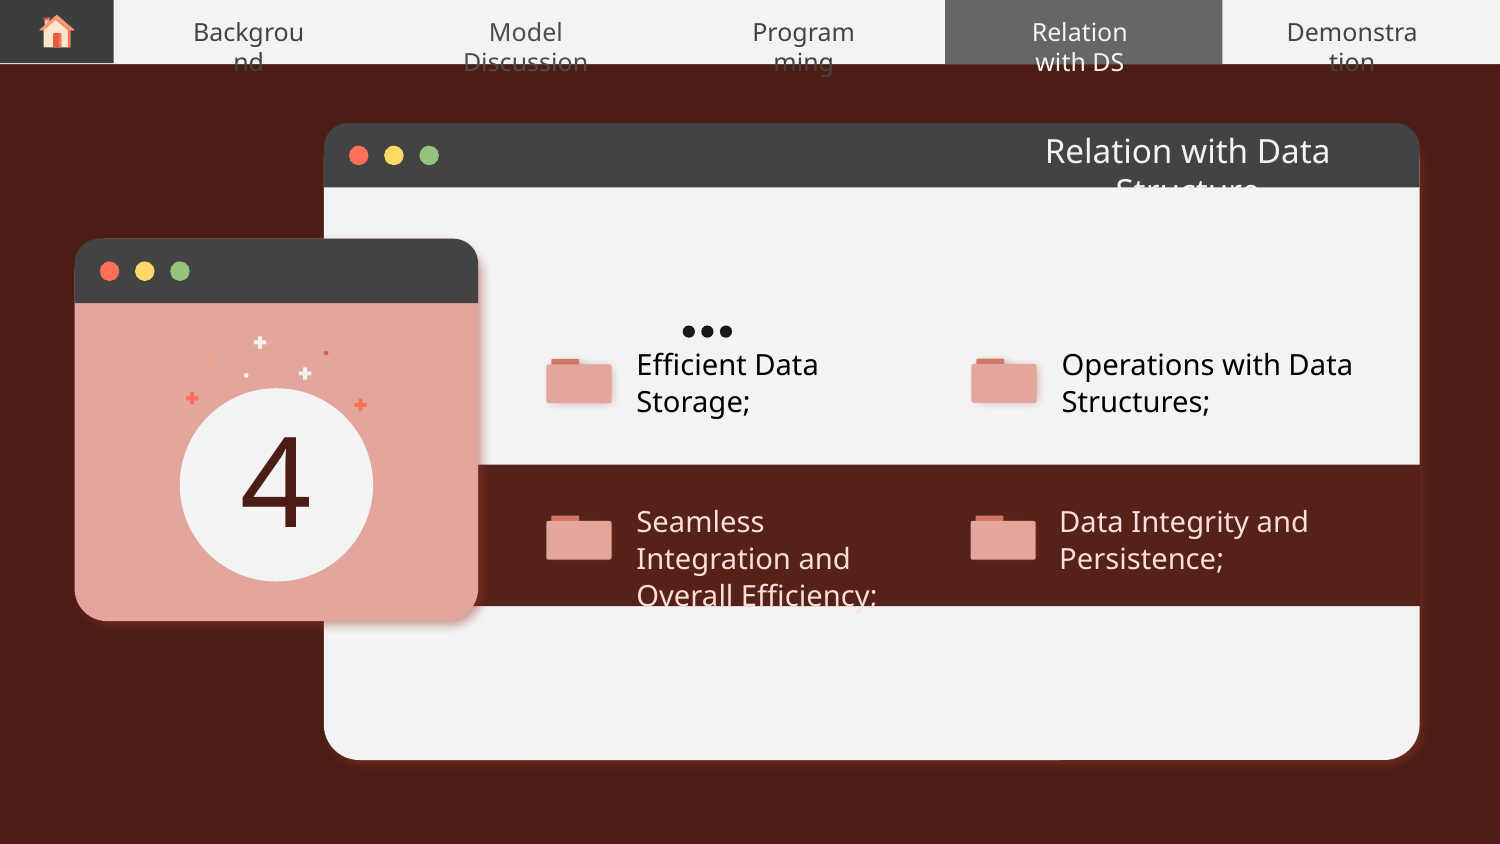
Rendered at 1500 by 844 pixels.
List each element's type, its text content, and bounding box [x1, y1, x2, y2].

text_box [682, 325, 733, 338]
text_box [113, 0, 392, 64]
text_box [546, 515, 612, 560]
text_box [74, 238, 479, 622]
text_box [947, 0, 1223, 64]
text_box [323, 122, 1420, 761]
text_box Background [174, 14, 331, 48]
text_box [392, 0, 669, 64]
text_box Model Discussion [427, 14, 632, 48]
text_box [179, 333, 374, 582]
text_box [669, 0, 947, 64]
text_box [546, 358, 612, 404]
text_box Demonstration [1269, 14, 1442, 48]
text_box [0, 0, 113, 64]
text_box Programming [726, 14, 889, 48]
text_box [1223, 0, 1500, 64]
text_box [971, 358, 1037, 403]
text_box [970, 515, 1036, 560]
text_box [38, 14, 75, 48]
text_box Relation with DS [991, 14, 1176, 48]
